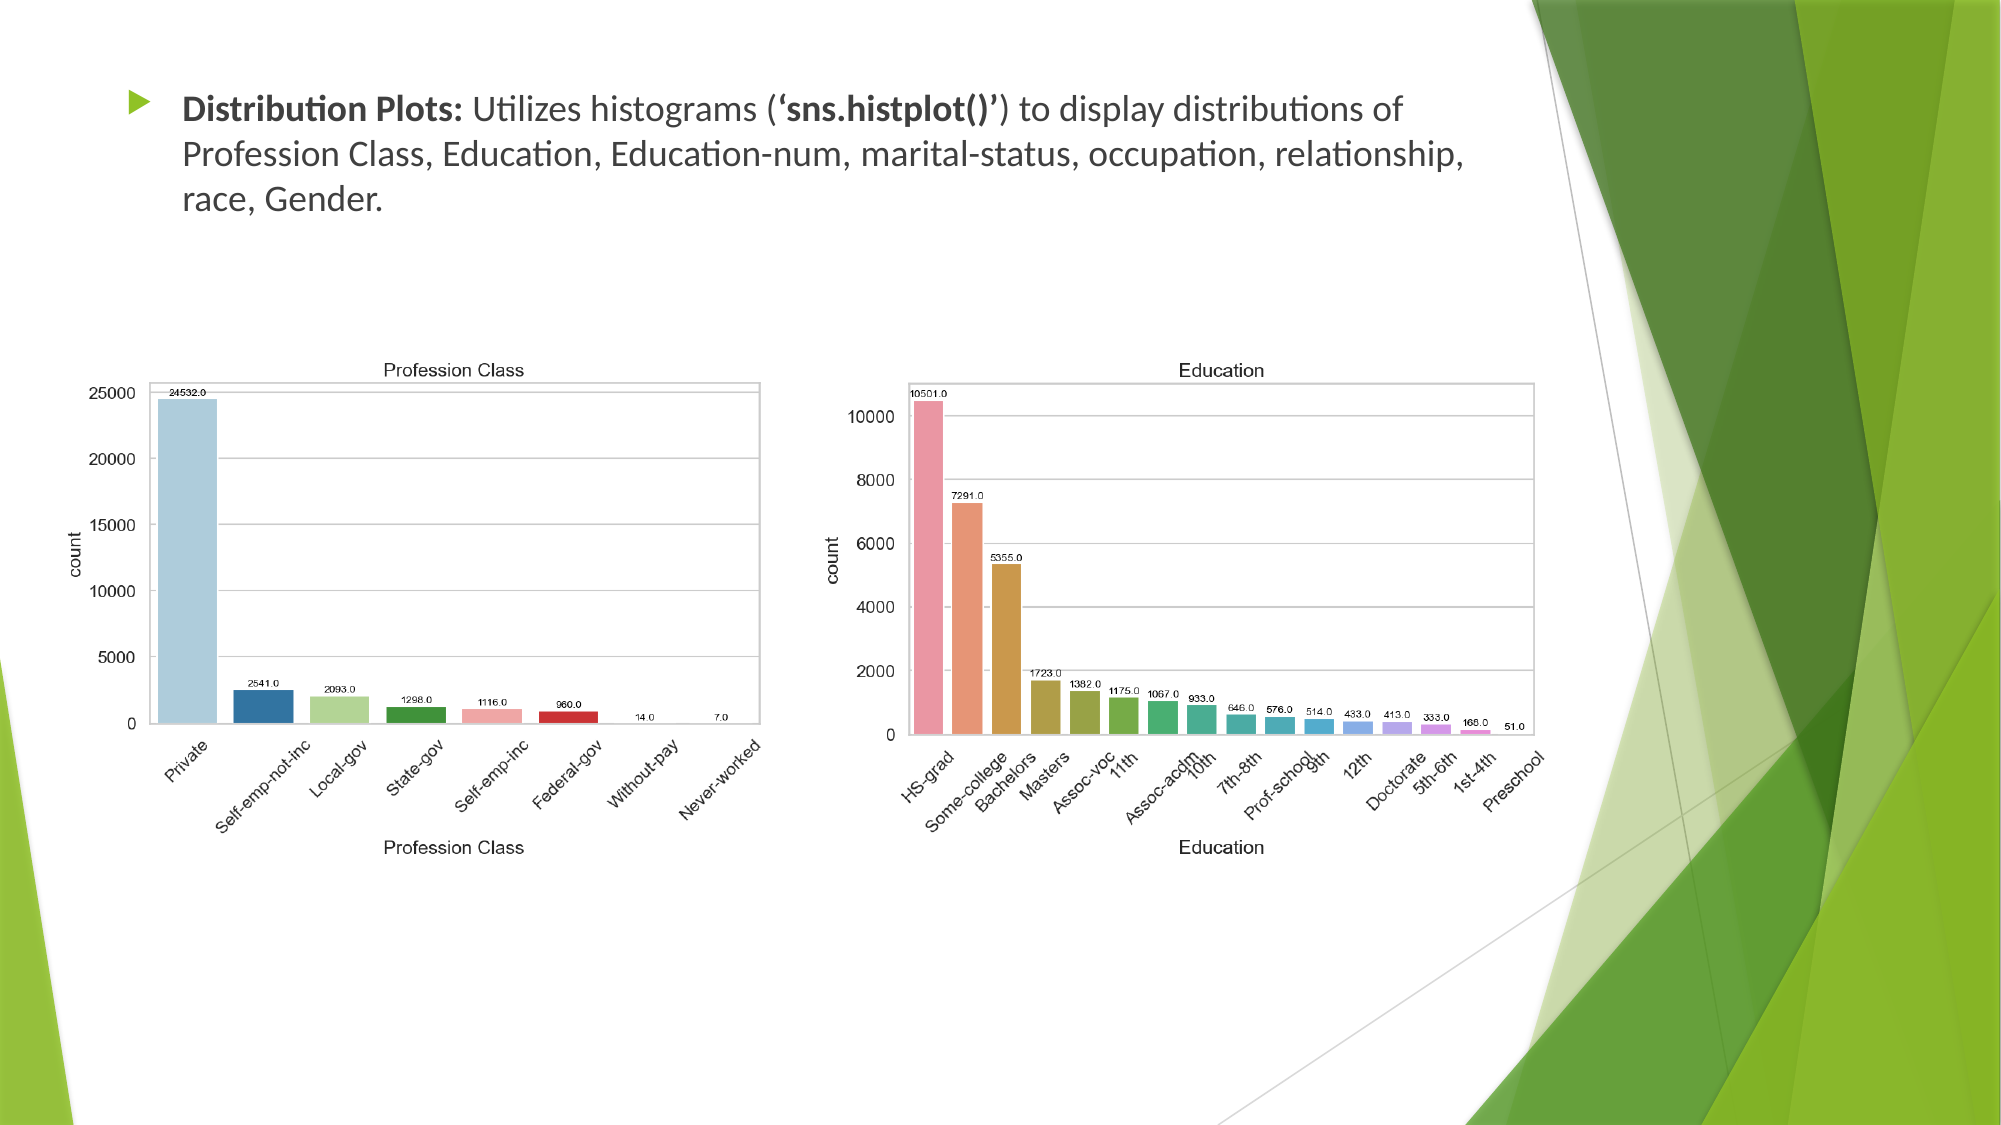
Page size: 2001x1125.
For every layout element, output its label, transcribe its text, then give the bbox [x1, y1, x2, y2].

picture [58, 355, 771, 865]
list Distribution Plots: Utilizes histograms (‘sns.histplot()’) to display distributions of Profession Class, Education, Education-num, marital-status, occupation, relationship, race, Gender. [111, 76, 1522, 713]
picture [815, 355, 1556, 865]
